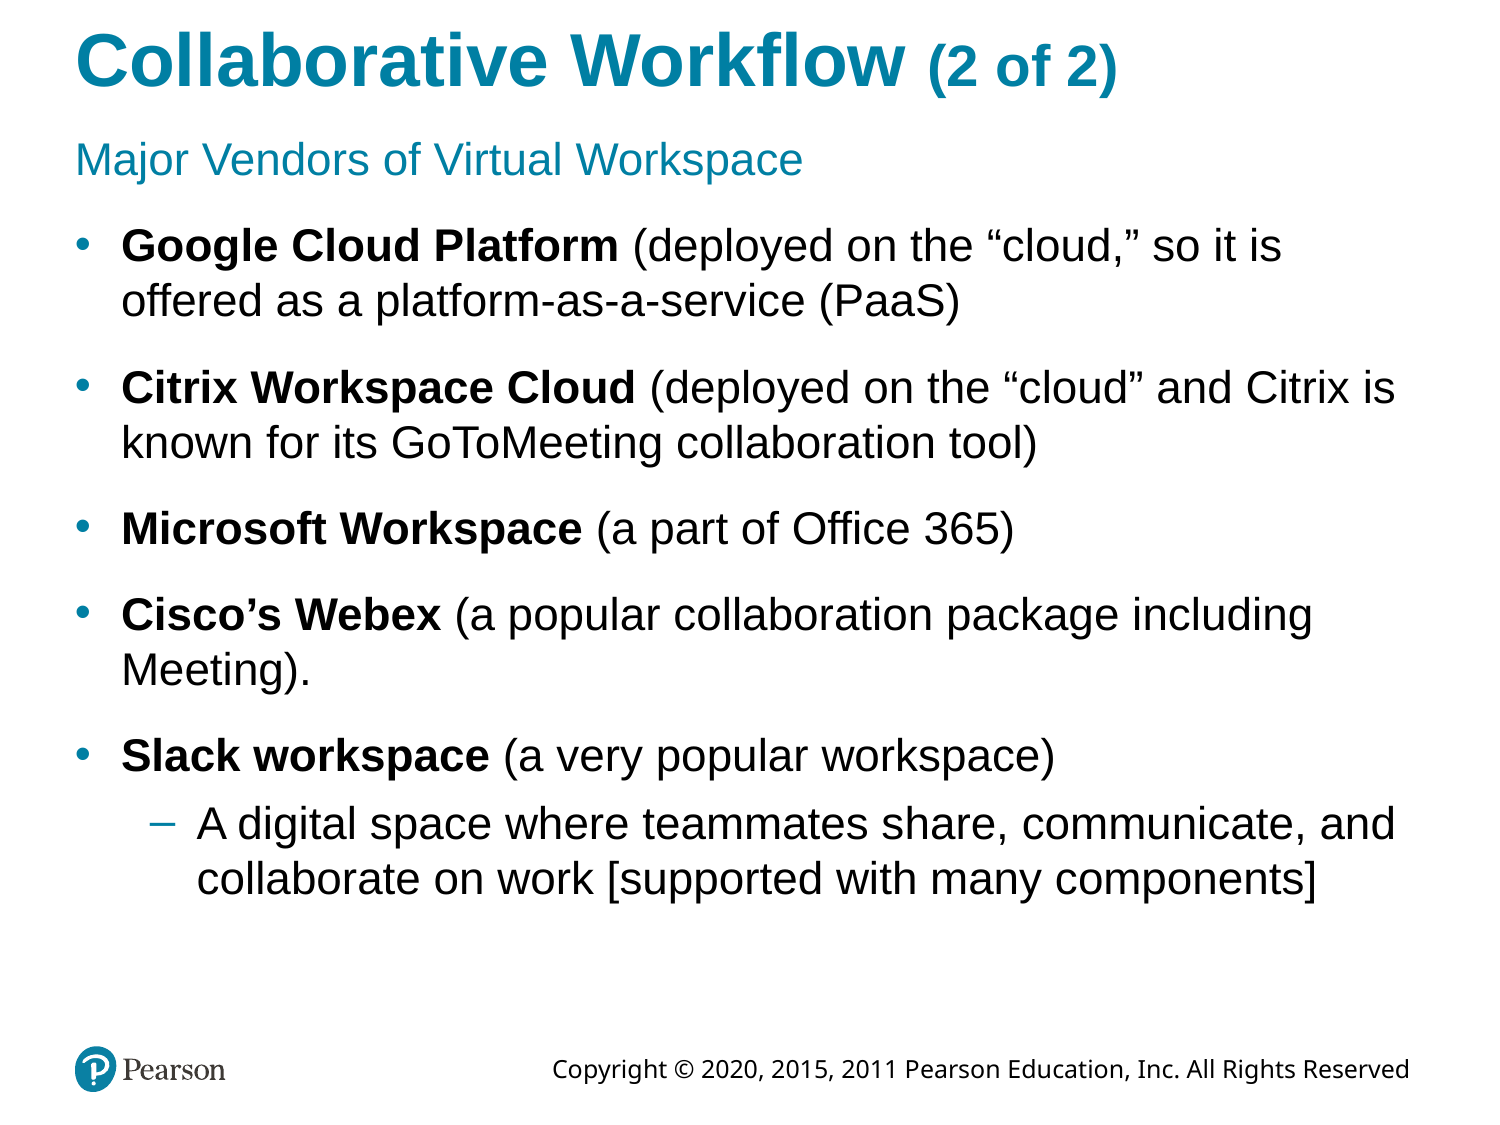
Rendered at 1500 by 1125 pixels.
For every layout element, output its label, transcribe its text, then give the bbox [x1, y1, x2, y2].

list Major Vendors of Virtual Workspace Google Cloud Platform (deployed on the “cloud,” so it is offered as a platform-as-a-service (PaaS) Citrix Workspace Cloud (deployed on the “cloud” and Citrix is known for its GoToMeeting collaboration tool) Microsoft Workspace (a part of Office 365) Cisco’s Webex (a popular collaboration package including Meeting). Slack workspace (a very popular workspace) A digital space where teammates share, communicate, and collaborate on work [supported with many components] [74, 129, 1413, 904]
title Collaborative Workflow (2 of 2) [75, 0, 1413, 102]
